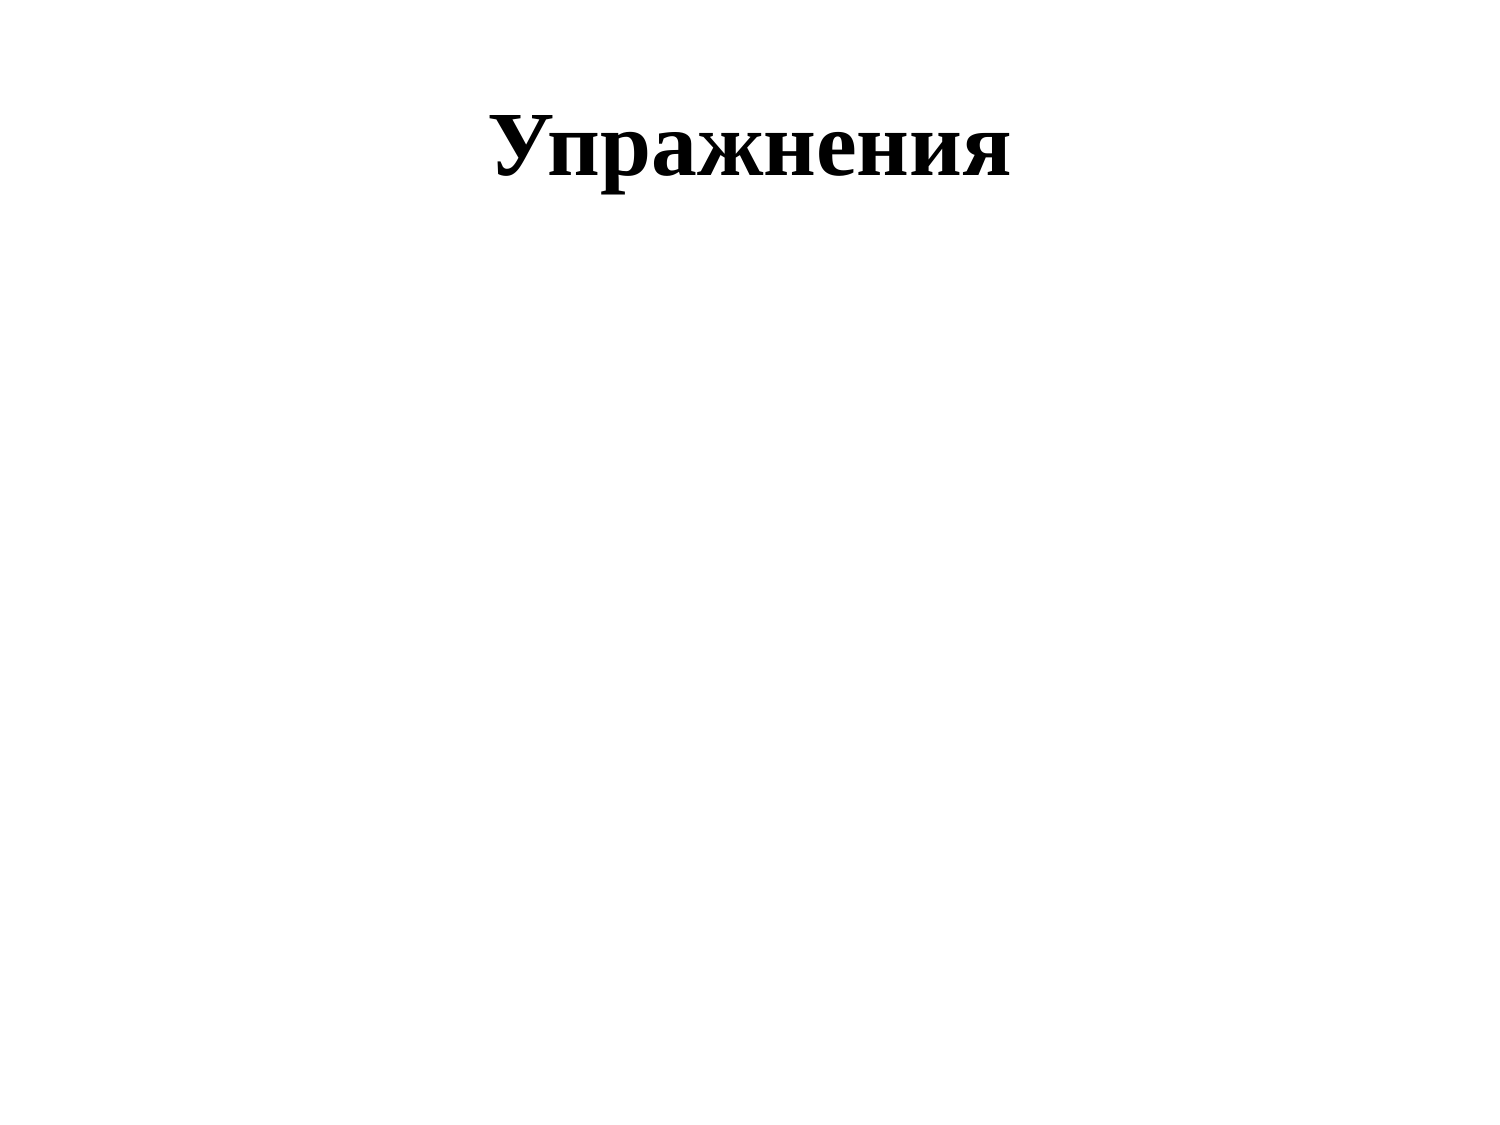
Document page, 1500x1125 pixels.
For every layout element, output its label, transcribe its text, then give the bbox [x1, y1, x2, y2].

title Упражнения [75, 45, 1425, 233]
